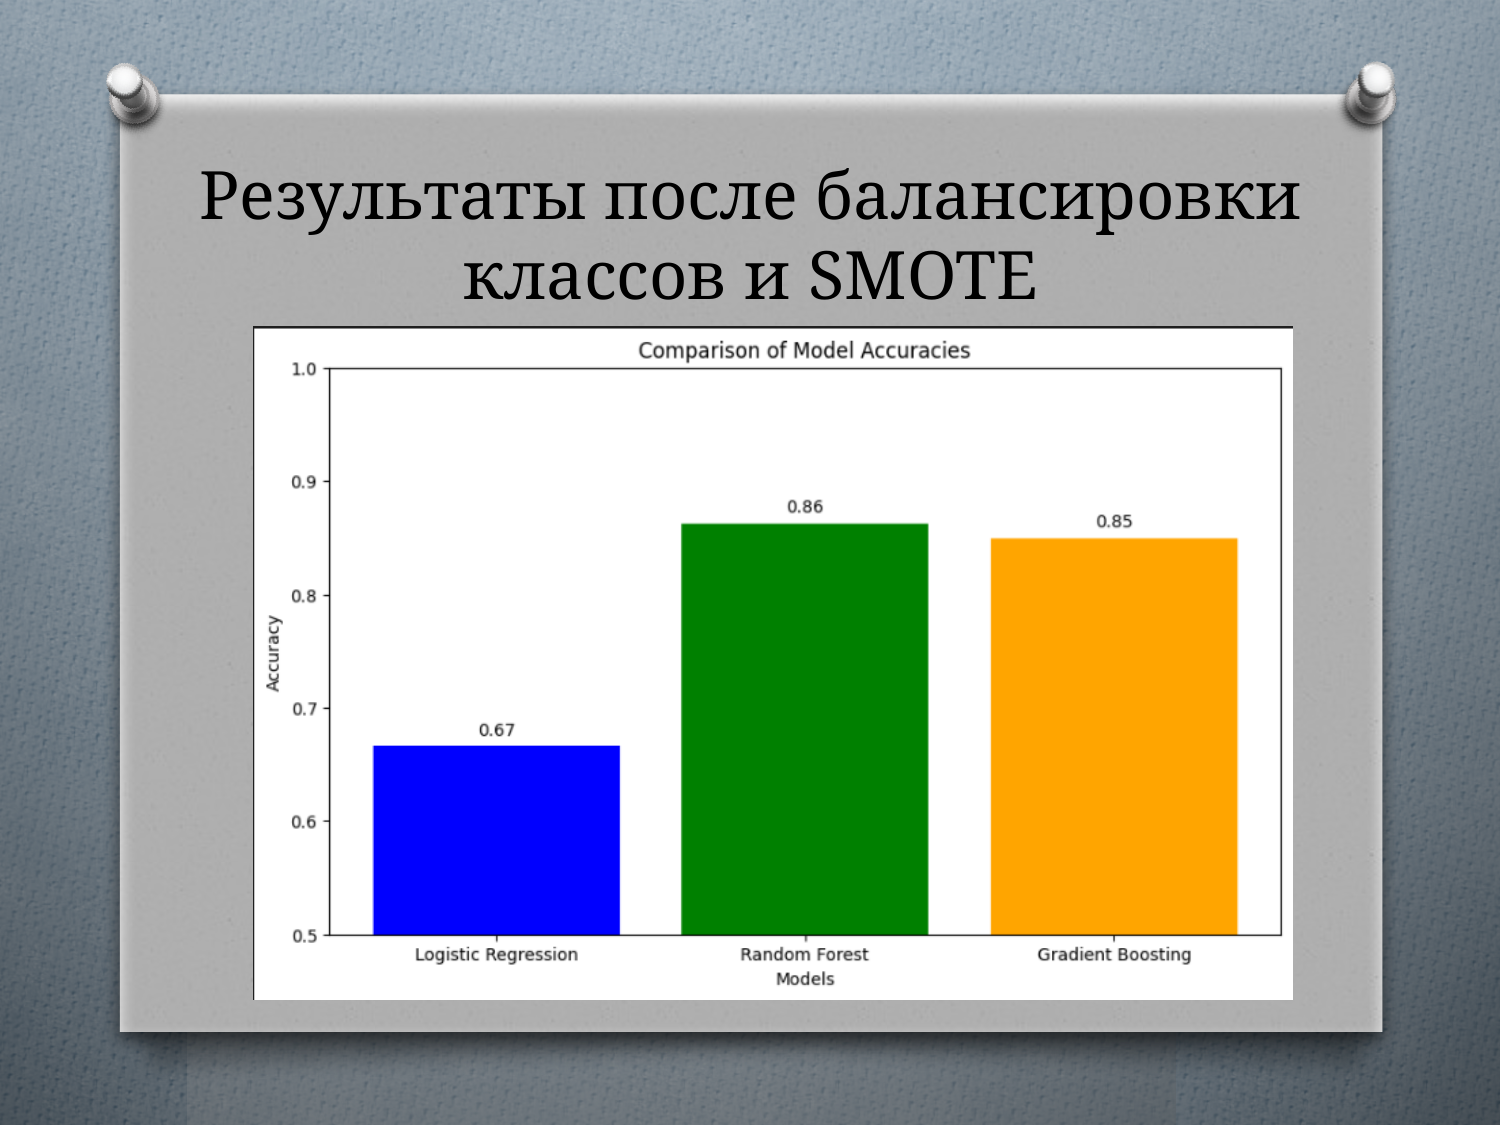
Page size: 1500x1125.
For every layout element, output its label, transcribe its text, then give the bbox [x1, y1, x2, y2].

title Результаты после балансировки классов и SMOTE [179, 134, 1323, 332]
picture [253, 326, 1293, 1000]
picture [1317, 35, 1439, 156]
picture [75, 29, 198, 153]
